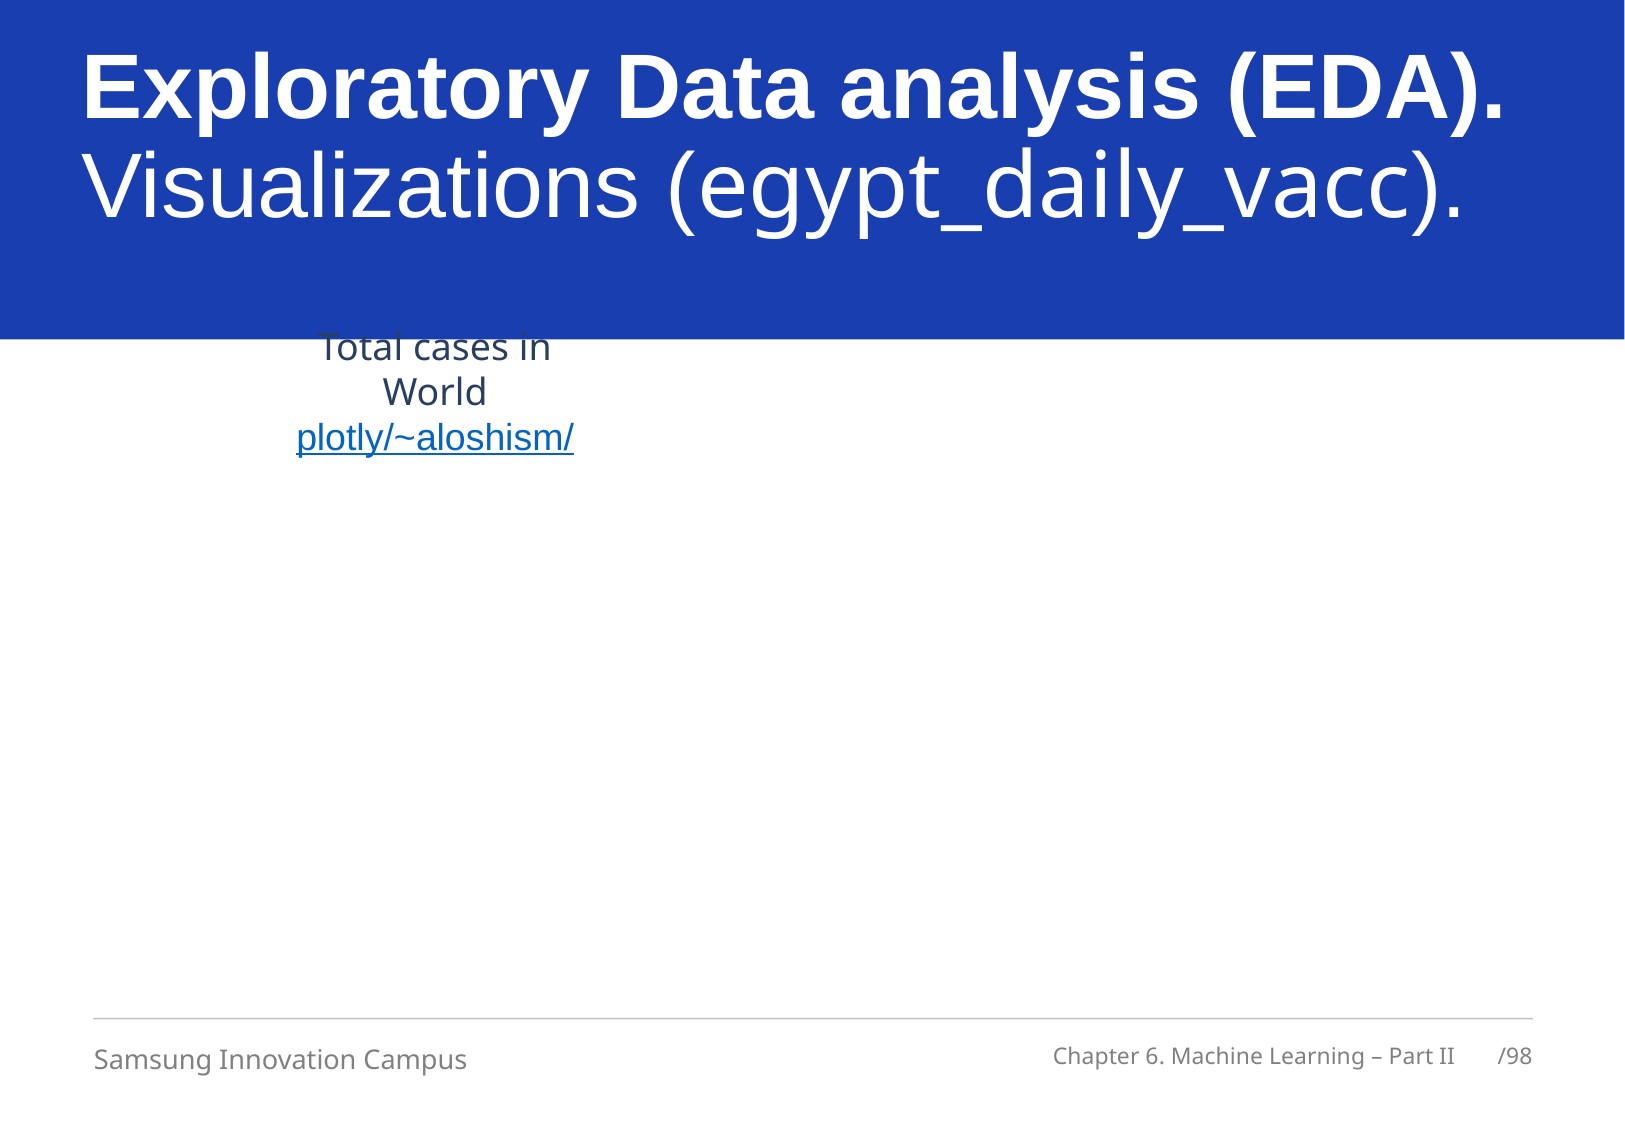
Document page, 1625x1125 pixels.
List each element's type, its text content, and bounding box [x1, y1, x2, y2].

text_box Total cases in World plotly/~aloshism/ [257, 315, 613, 466]
title Exploratory Data analysis (EDA). Visualizations (egypt_daily_vacc). [81, 44, 1544, 233]
